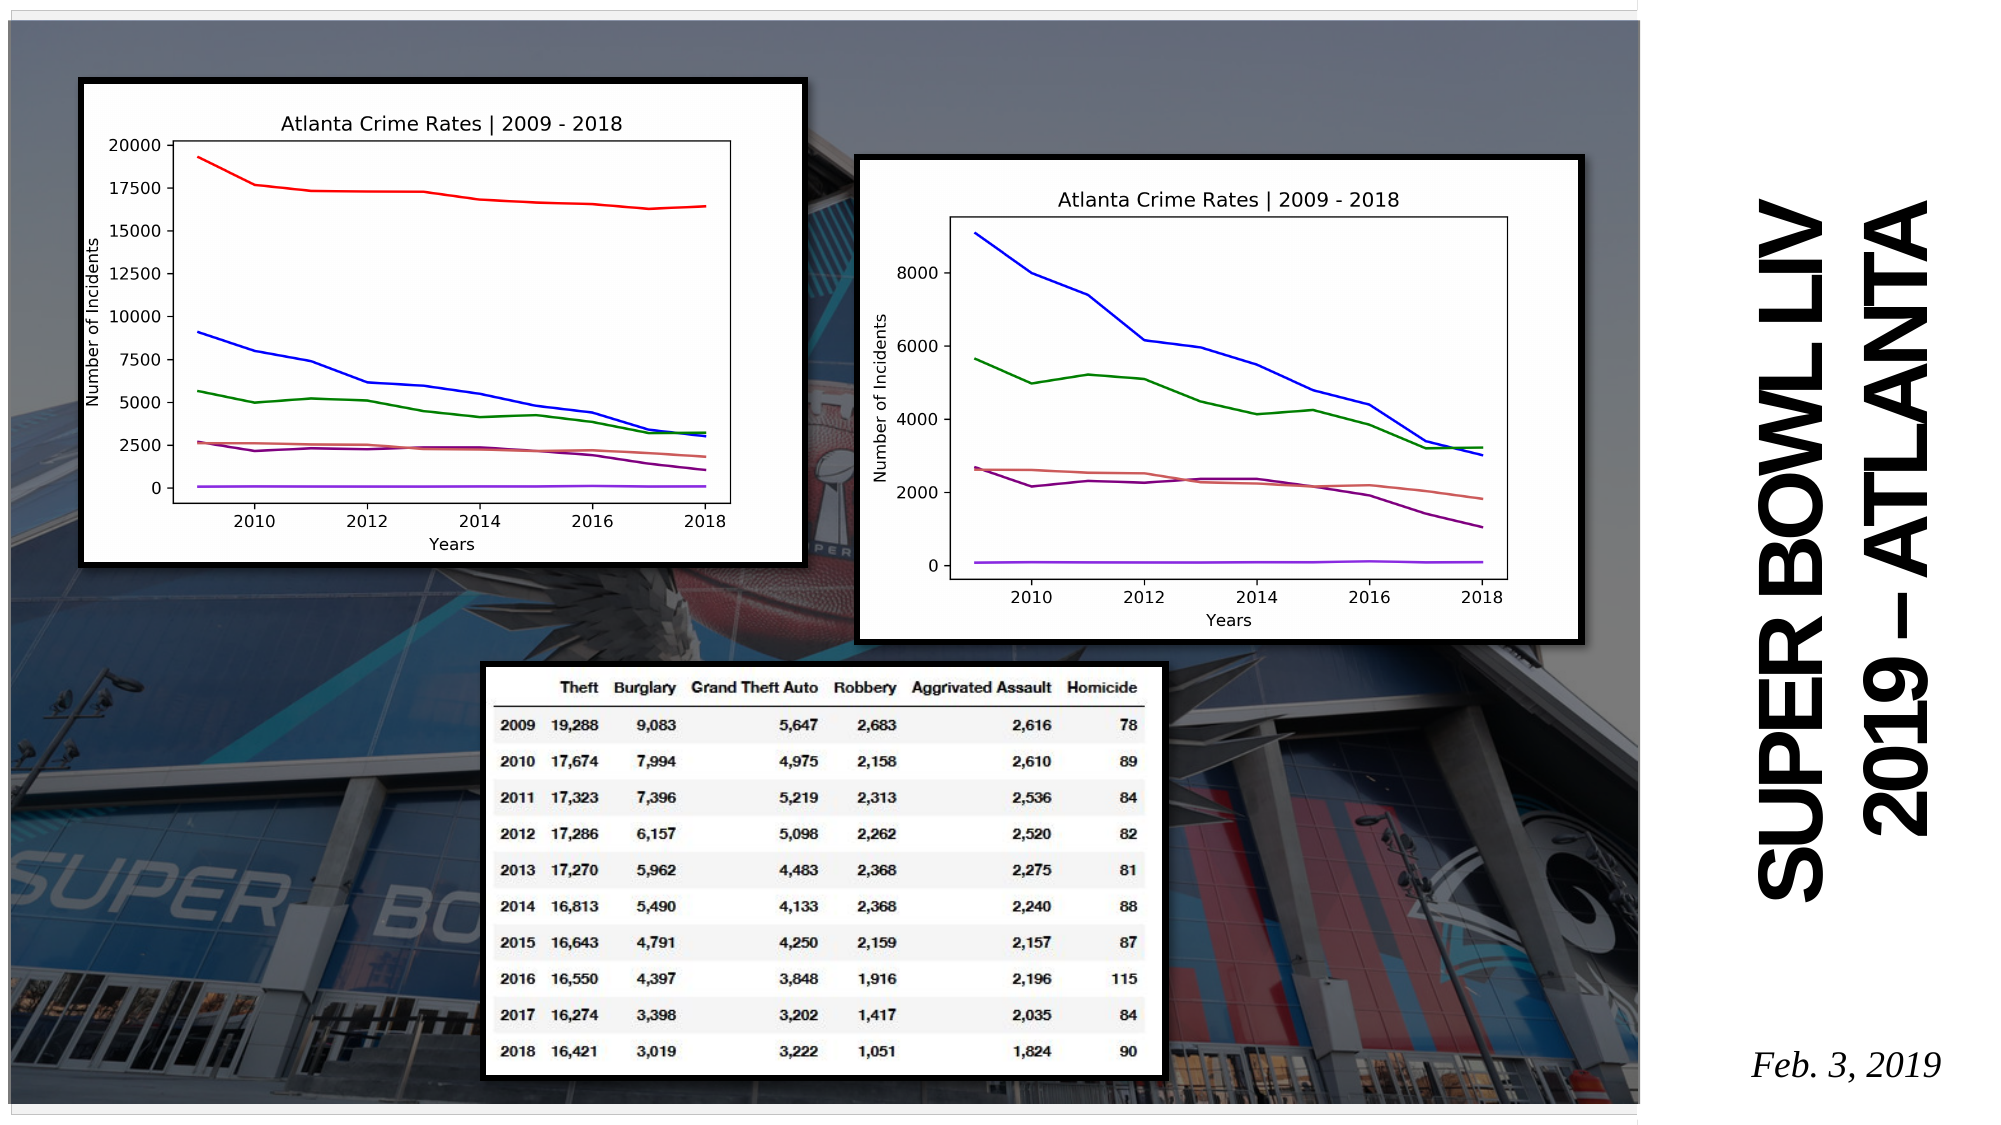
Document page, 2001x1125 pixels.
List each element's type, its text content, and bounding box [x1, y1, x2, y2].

text_box Super Bowl liv 2019 – Atlanta [1712, 198, 1946, 926]
subtitle Feb. 3, 2019 [1651, 1000, 2000, 1125]
picture [11, 20, 1638, 1104]
text_box [7, 19, 1641, 1105]
